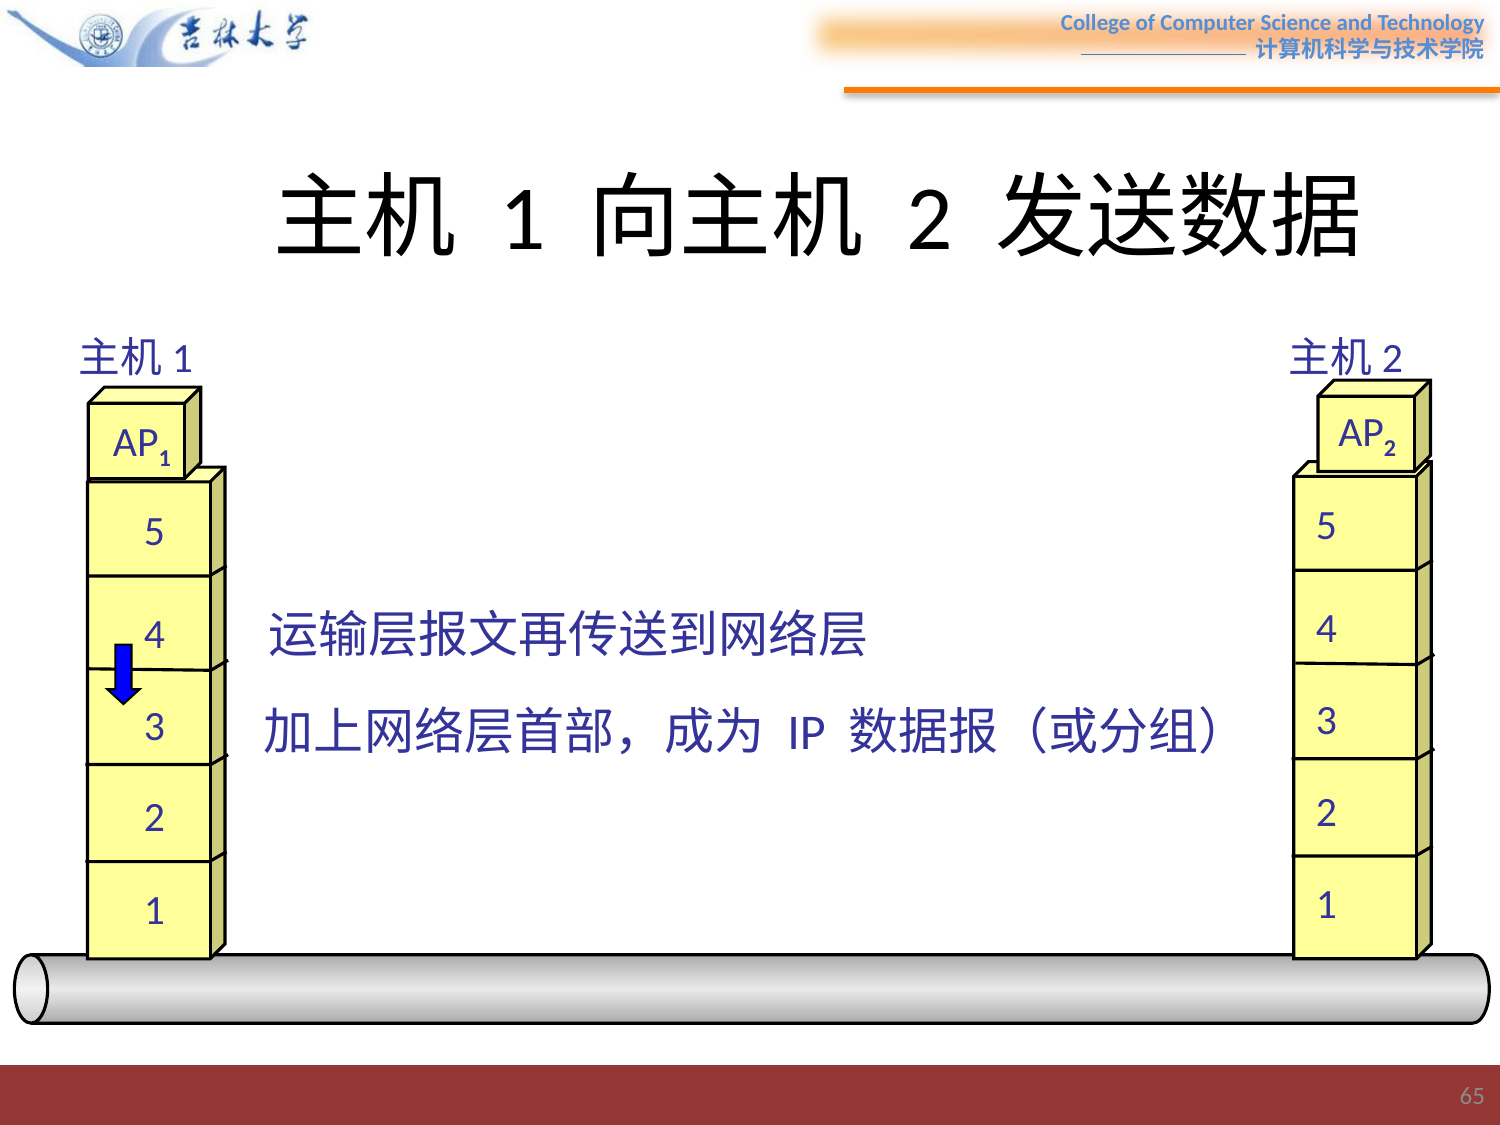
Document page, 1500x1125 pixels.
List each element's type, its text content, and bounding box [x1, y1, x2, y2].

text_box [87, 765, 211, 861]
text_box [1293, 759, 1417, 855]
text_box [1291, 846, 1433, 856]
text_box [1295, 654, 1435, 665]
text_box 运输层报文再传送到网络层 [254, 594, 884, 670]
text_box [1293, 848, 1432, 959]
text_box AP1 [98, 407, 186, 479]
text_box [87, 576, 211, 764]
text_box 1 [129, 875, 181, 941]
text_box 3 [129, 690, 181, 756]
text_box [132, 660, 229, 671]
text_box [107, 644, 140, 705]
text_box 3 [1301, 685, 1353, 750]
title 主机 1 向主机 2 发送数据 [188, 35, 1468, 275]
text_box [1293, 571, 1417, 758]
text_box [1294, 462, 1430, 476]
text_box 主机 1 [64, 323, 208, 389]
text_box AP2 [1323, 397, 1412, 469]
text_box 主机 2 [1273, 323, 1418, 389]
text_box [87, 854, 225, 959]
text_box 5 [129, 496, 181, 562]
text_box 2 [129, 782, 181, 848]
text_box [14, 954, 1490, 1024]
text_box 主机 1 [88, 387, 199, 403]
text_box [1317, 380, 1431, 472]
text_box [1318, 381, 1429, 396]
text_box 1 [1301, 869, 1353, 935]
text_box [799, 0, 1500, 71]
text_box [87, 467, 225, 575]
text_box [87, 565, 227, 576]
text_box 69 [88, 468, 224, 481]
text_box [1293, 461, 1432, 570]
text_box [88, 387, 201, 479]
text_box [85, 851, 227, 862]
text_box [85, 754, 229, 765]
footer [0, 1063, 1500, 1125]
text_box 65 [1149, 1065, 1500, 1125]
picture [0, 0, 314, 68]
text_box 5 [1301, 490, 1353, 556]
text_box 4 [129, 599, 181, 665]
text_box 2 [1301, 777, 1353, 842]
text_box 4 [1301, 593, 1353, 659]
text_box [1293, 560, 1433, 571]
text_box [1291, 748, 1435, 759]
text_box 加上网络层首部，成为 IP 数据报（或分组） [249, 692, 1264, 768]
